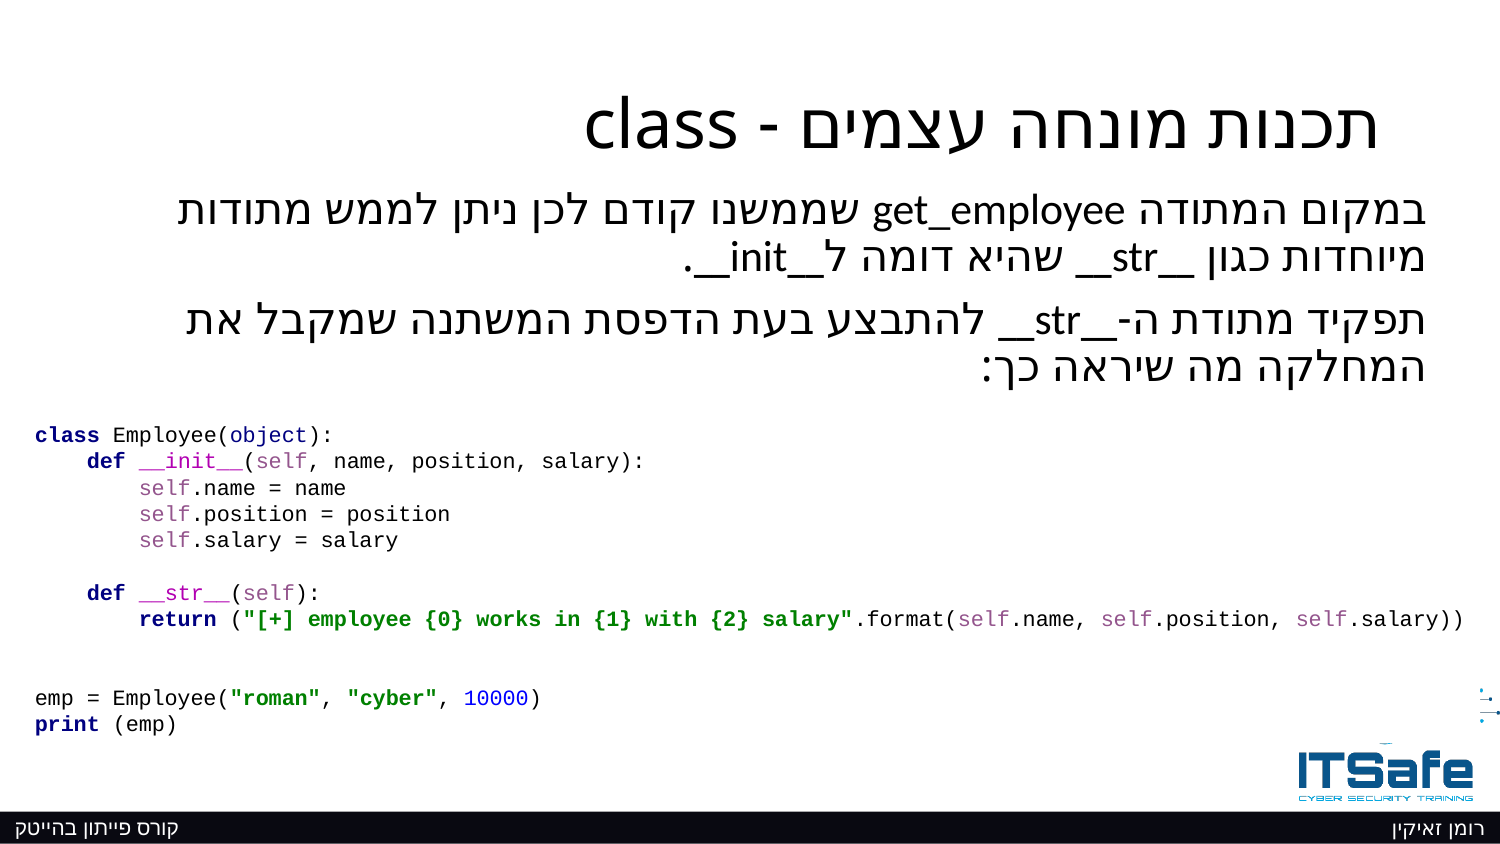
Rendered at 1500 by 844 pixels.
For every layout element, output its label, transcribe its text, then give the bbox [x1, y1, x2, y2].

picture [1443, 665, 1500, 801]
text_box class Employee(object): def __init__(self, name, position, salary): self.name = name self.position = position self.salary = salary def __str__(self): return ("[+] employee {0} works in {1} with {2} salary".format(self.name, self.position, self.salary)) emp = Employee("roman", "cyber", 10000) print (emp) [19, 413, 1480, 743]
title תכנות מונחה עצמים - class [103, 44, 1397, 179]
list במקום המתודה get_employee שממשנו קודם לכן ניתן לממש מתודות מיוחדות כגון __str__ שהיא דומה ל__init__. תפקיד מתודת ה-__str__ להתבצע בעת הדפסת המשתנה שמקבל את המחלקה מה שיראה כך: [63, 179, 1443, 413]
list במקום המתודה get_employee שממשנו קודם לכן ניתן לממש מתודות מיוחדות כגון __str__ שהיא דומה ל__init__. תפקיד מתודת ה-__str__ להתבצע בעת הדפסת המשתנה שמקבל את המחלקה מה שיראה כך: [63, 743, 1443, 807]
